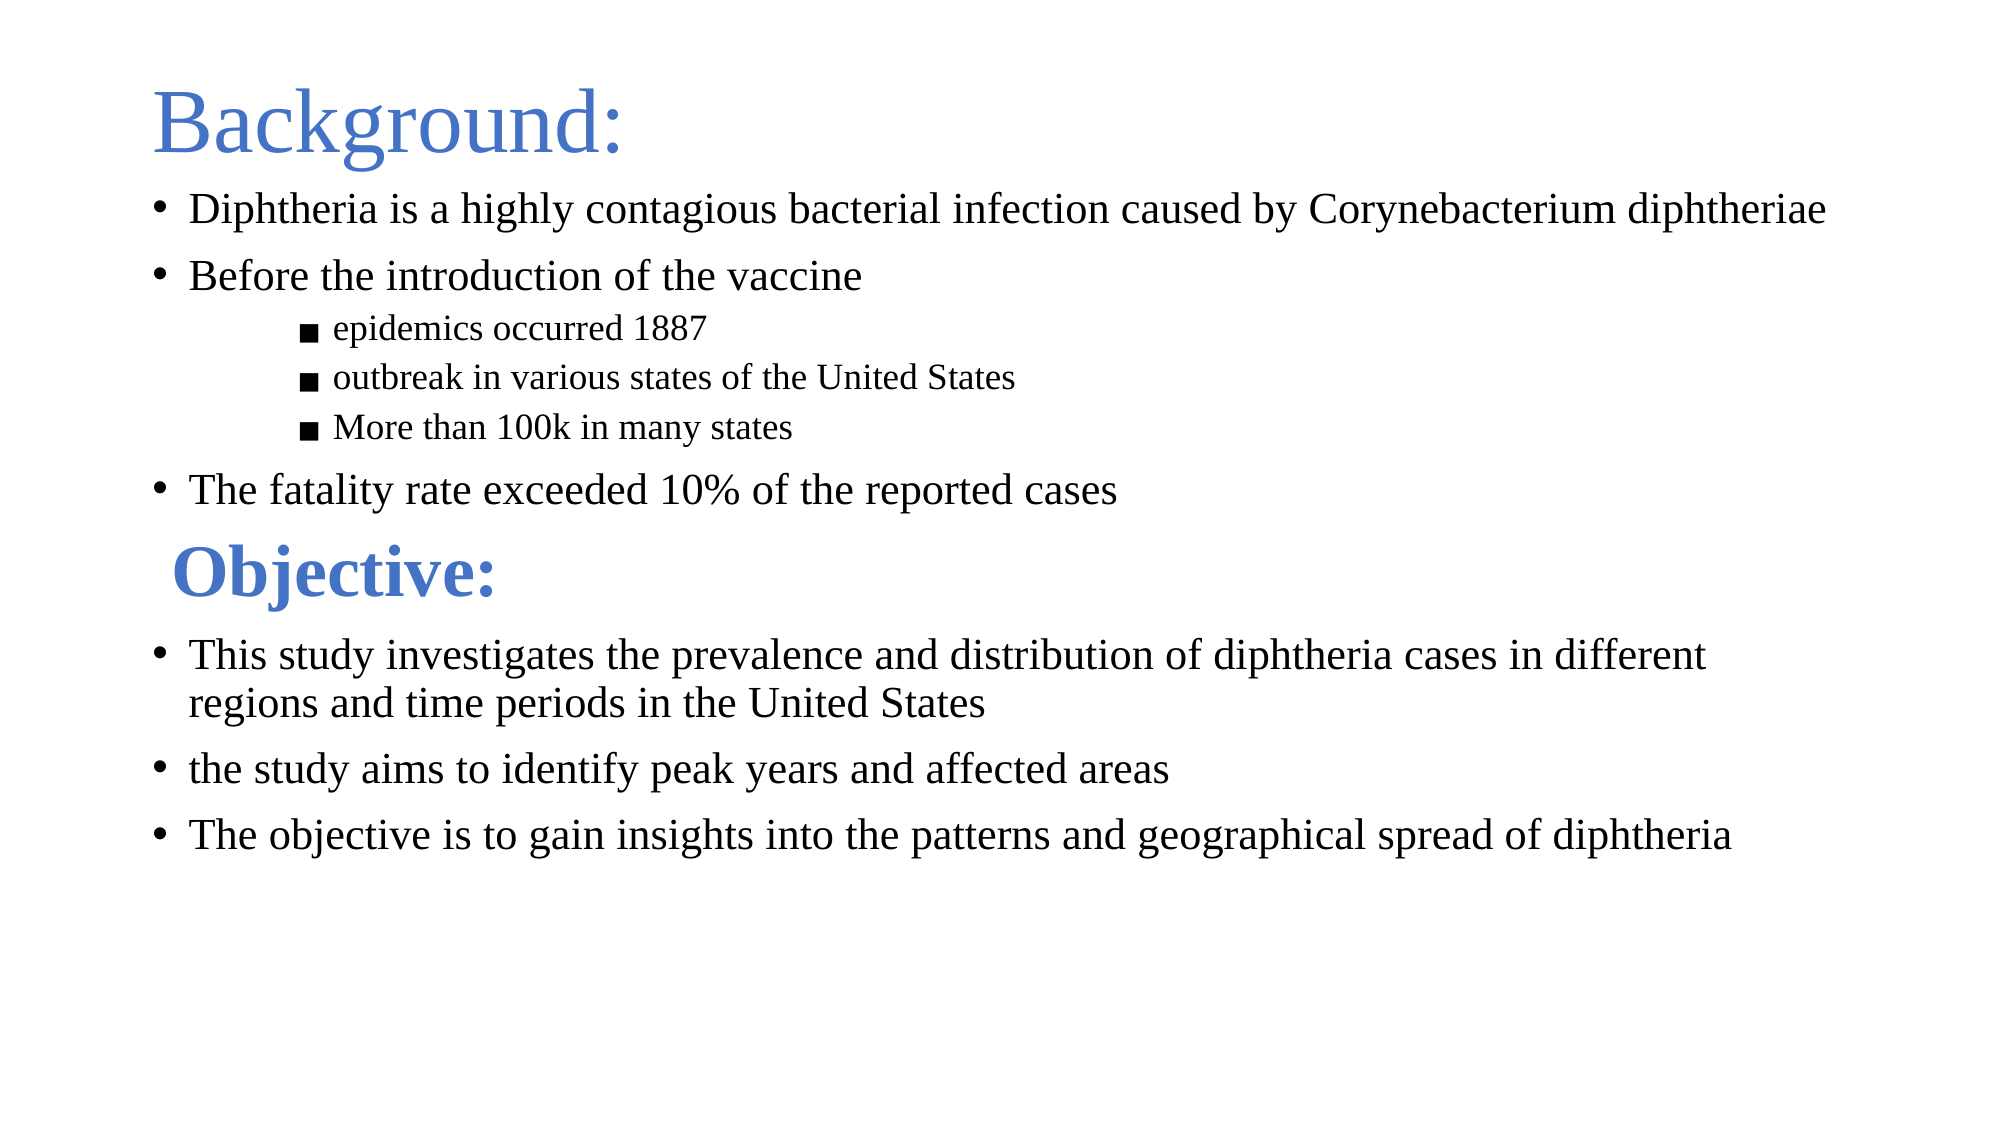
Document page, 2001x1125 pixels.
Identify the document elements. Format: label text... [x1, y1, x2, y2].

list Diphtheria is a highly contagious bacterial infection caused by Corynebacterium diphtheriae Before the introduction of the vaccine epidemics occurred 1887 outbreak in various states of the United States More than 100k in many states The fatality rate exceeded 10% of the reported cases Objective: This study investigates the prevalence and distribution of diphtheria cases in different regions and time periods in the United States the study aims to identify peak years and affected areas The objective is to gain insights into the patterns and geographical spread of diphtheria [137, 177, 1863, 892]
title Background: [137, 14, 1863, 177]
